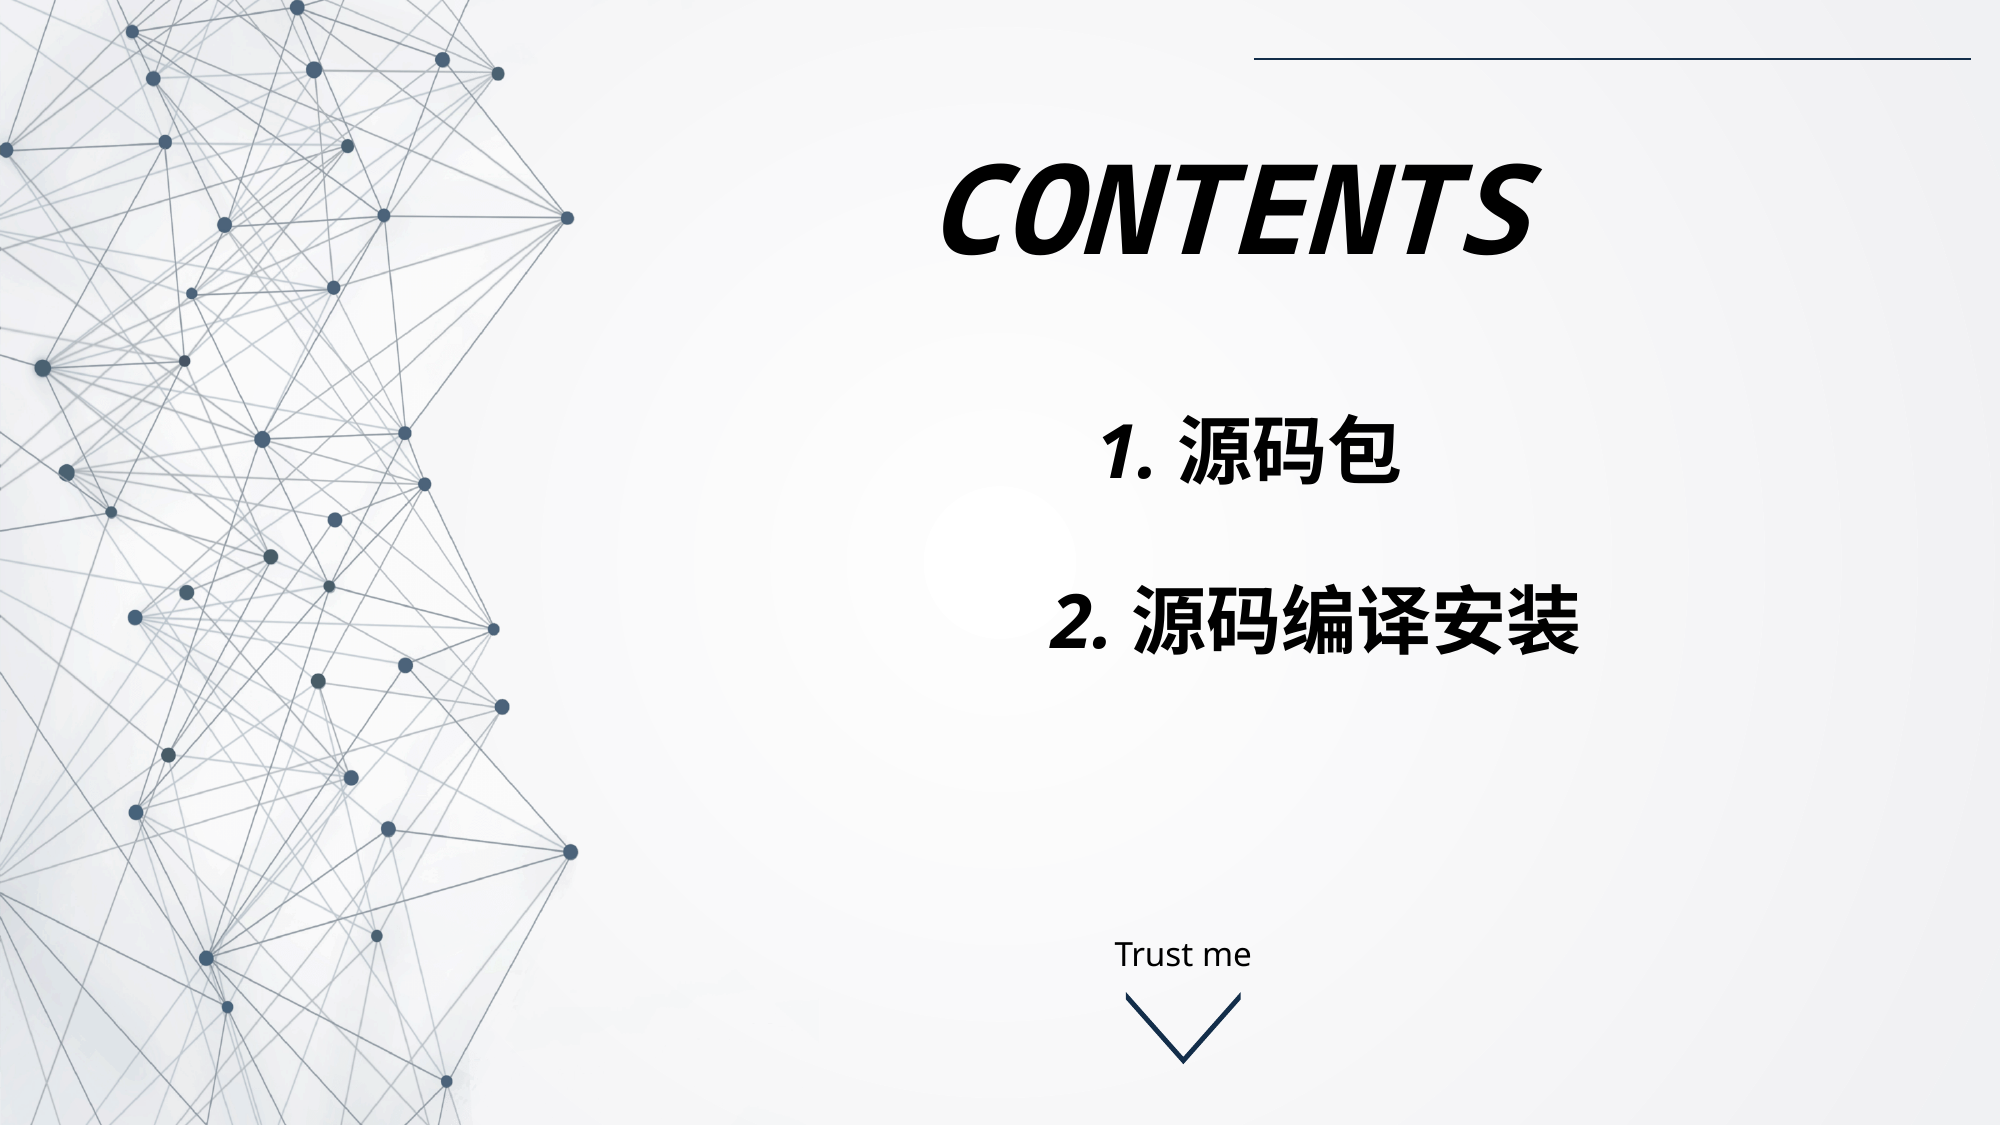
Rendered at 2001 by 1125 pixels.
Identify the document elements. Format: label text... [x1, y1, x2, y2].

text_box 2.源码编译安装 [1036, 566, 1597, 672]
text_box 1.源码包 [575, 396, 1924, 502]
text_box [1125, 991, 1241, 1065]
text_box Trust me [1070, 925, 1297, 980]
picture [0, 0, 819, 1125]
text_box CONTENTS [801, 122, 1656, 288]
